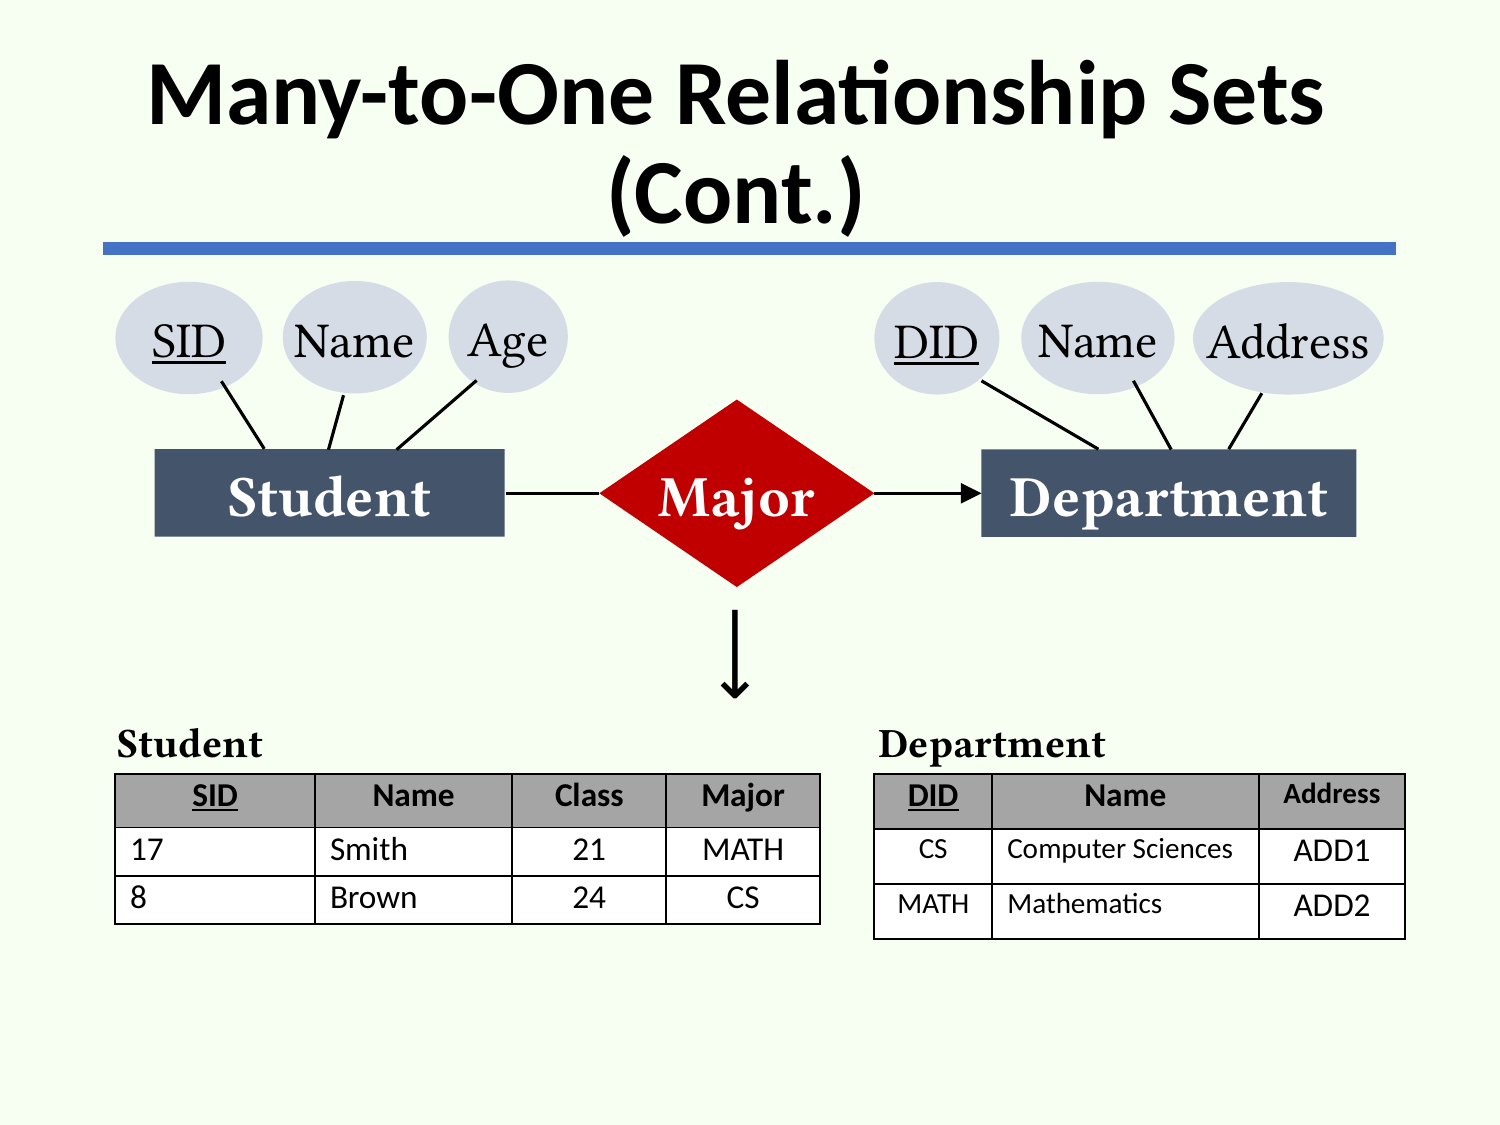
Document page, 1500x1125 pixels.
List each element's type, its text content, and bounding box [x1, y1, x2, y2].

table_cell CS [667, 877, 819, 923]
table_cell CS [875, 830, 991, 883]
table_cell MATH [875, 885, 991, 938]
table_cell Smith [316, 828, 511, 875]
table_cell MATH [667, 828, 819, 875]
title Many-to-One Relationship Sets (Cont.) [0, 35, 1473, 253]
text_box ⟶ [614, 592, 789, 704]
text_box Department [863, 708, 1122, 774]
table_cell 8 [116, 877, 314, 923]
table_cell 24 [513, 877, 665, 923]
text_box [115, 280, 1384, 587]
table_cell ADD2 [1260, 885, 1404, 938]
table_cell Computer Sciences [993, 830, 1258, 883]
table_cell Mathematics [993, 885, 1258, 938]
table_header Class [513, 775, 665, 827]
table_cell Brown [316, 877, 511, 923]
table_header SID [116, 775, 314, 827]
table_header DID [875, 775, 991, 828]
table_cell 17 [116, 828, 314, 875]
table_cell ADD1 [1260, 830, 1404, 883]
table_header Address [1260, 775, 1404, 828]
table_header Major [667, 775, 819, 827]
table_header Name [993, 775, 1258, 828]
text_box Student [103, 708, 279, 774]
table_cell 21 [513, 828, 665, 875]
table_header Name [316, 775, 511, 827]
